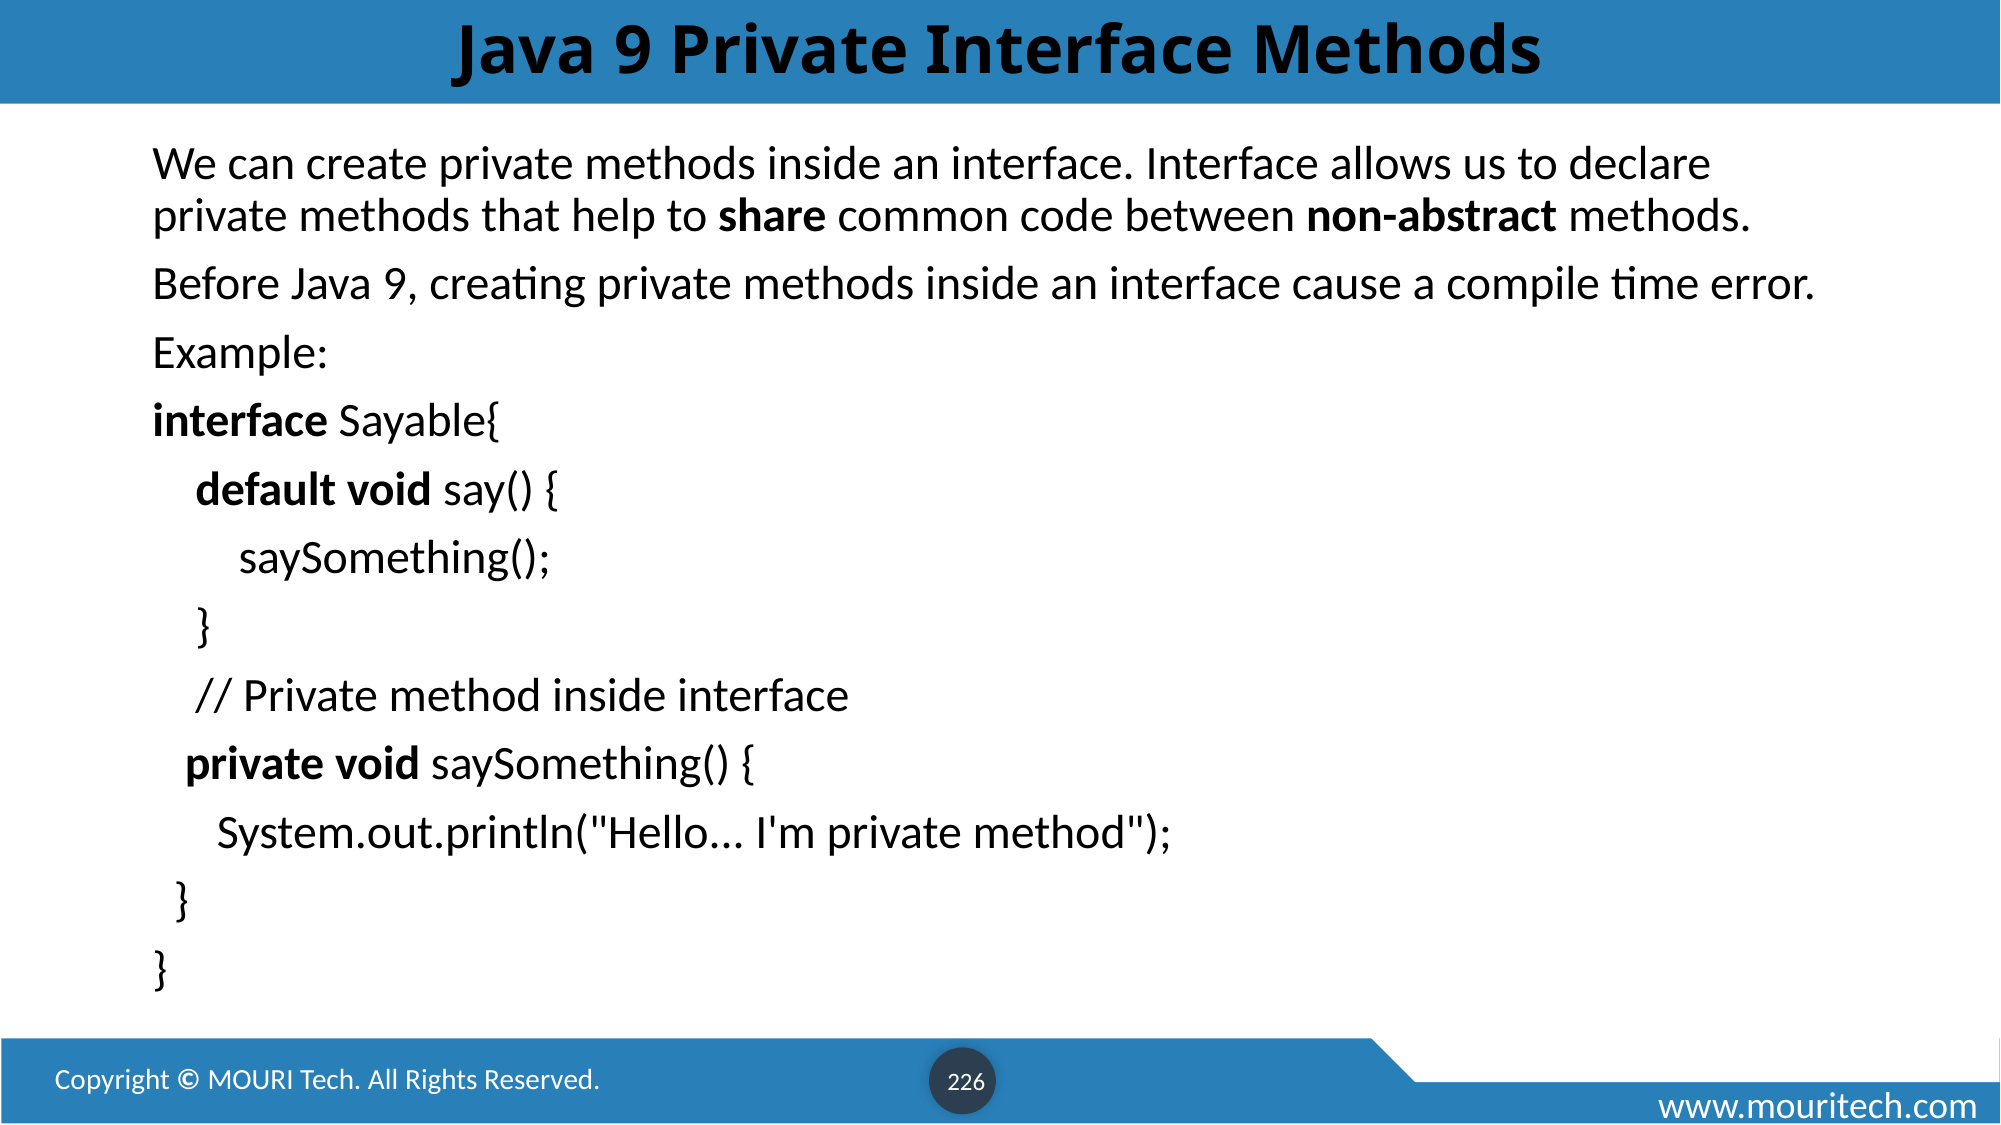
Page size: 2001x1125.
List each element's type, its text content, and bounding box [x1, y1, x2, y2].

title Java 9 Private Interface Methods [0, 0, 2000, 104]
slide_number 226 [931, 1051, 1002, 1111]
list We can create private methods inside an interface. Interface allows us to declare private methods that help to share common code between non-abstract methods. Before Java 9, creating private methods inside an interface cause a compile time error. Example: interface Sayable{ default void say() { saySomething(); } // Private method inside interface private void saySomething() { System.out.println("Hello... I'm private method"); } } [137, 130, 1863, 1014]
